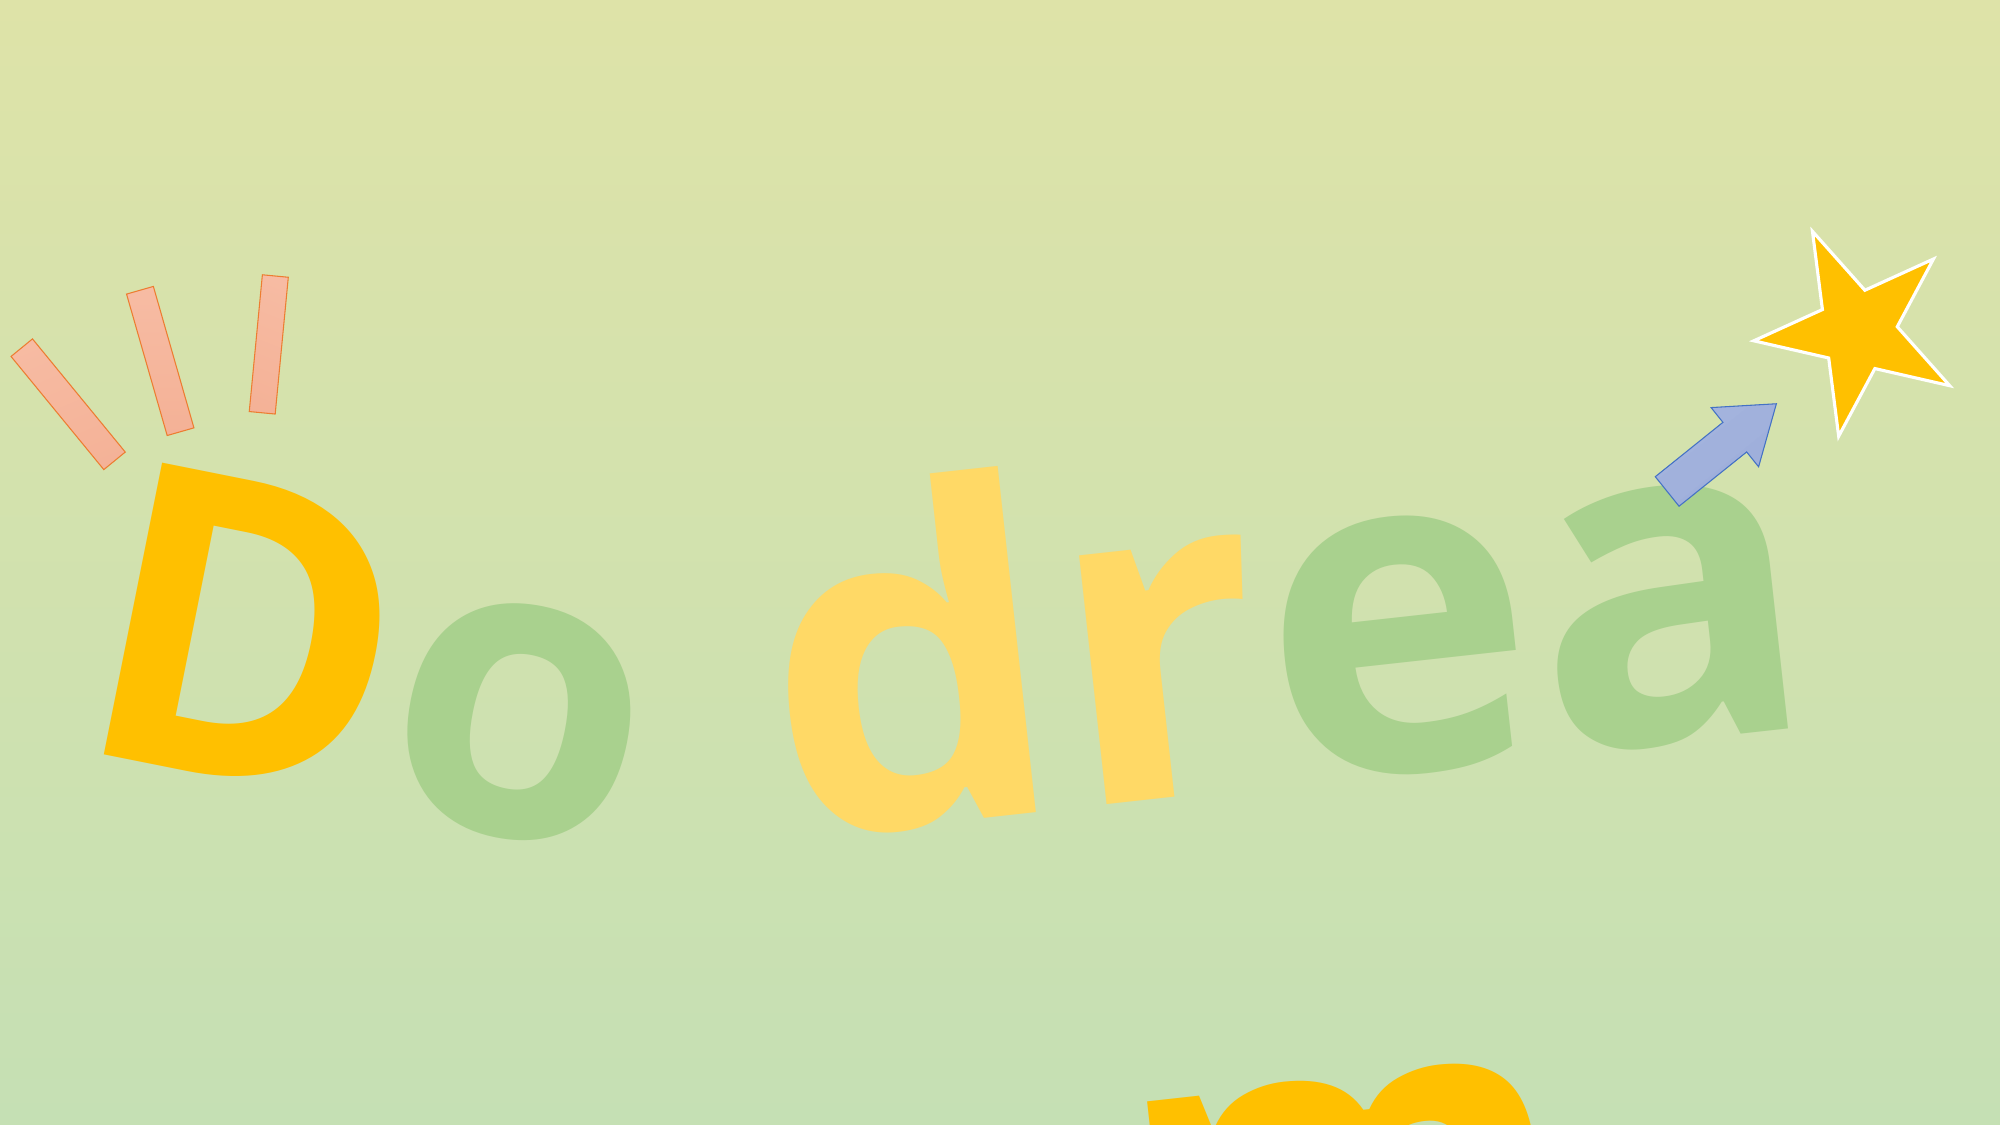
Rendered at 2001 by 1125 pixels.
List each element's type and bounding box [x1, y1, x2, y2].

text_box [47, 222, 1953, 903]
